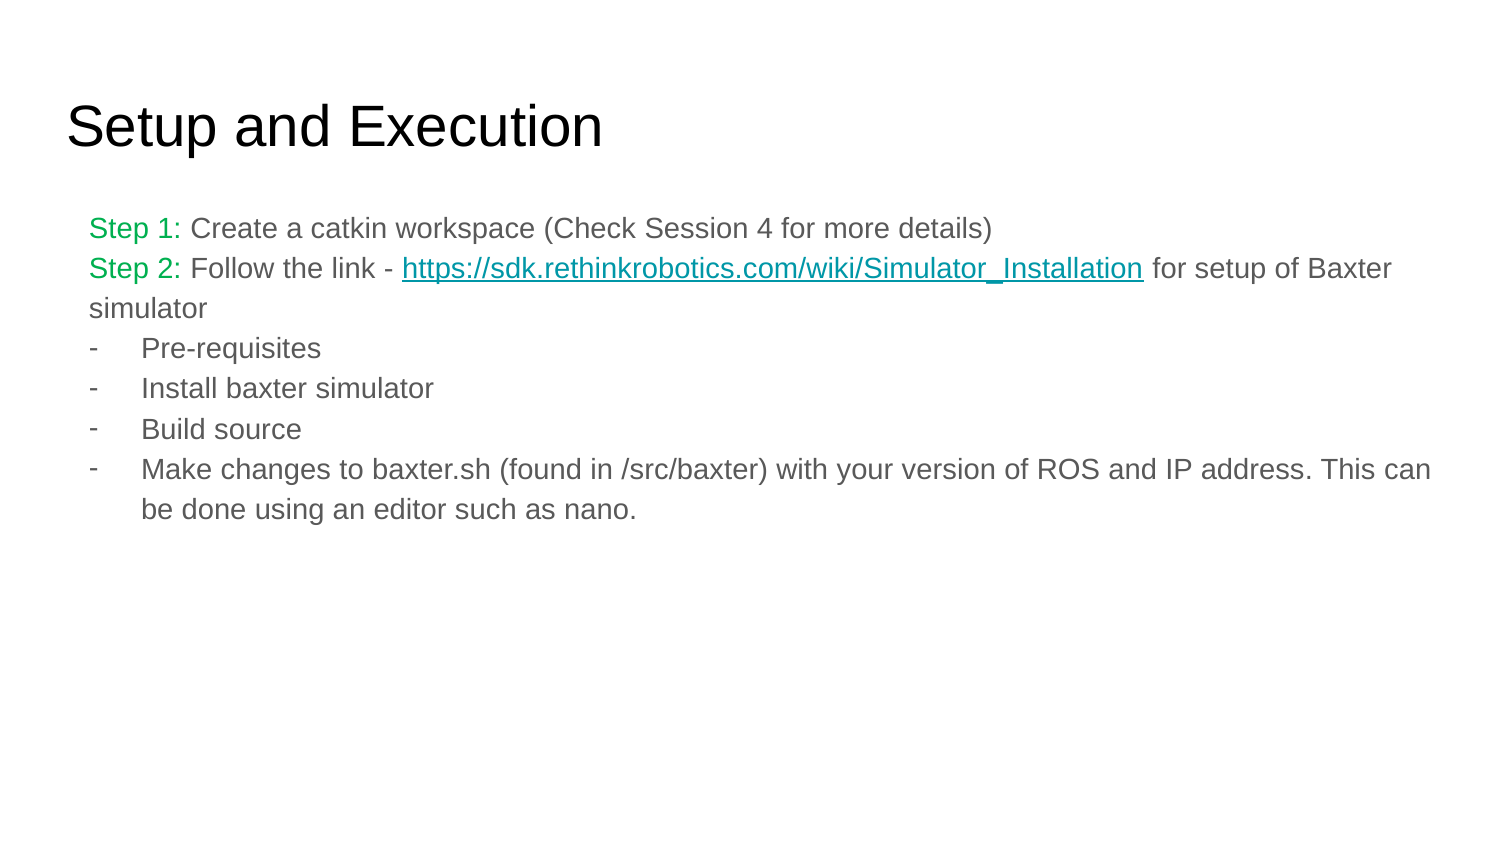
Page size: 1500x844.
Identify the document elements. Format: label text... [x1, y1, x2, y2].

title Setup and Execution [51, 72, 1449, 167]
list Step 1: Create a catkin workspace (Check Session 4 for more details) Step 2: Follow the link - https://sdk.rethinkrobotics.com/wiki/Simulator_Installation for setup of Baxter simulator Pre-requisites Install baxter simulator Build source Make changes to baxter.sh (found in /src/baxter) with your version of ROS and IP address. This can be done using an editor such as nano. [51, 189, 1449, 750]
